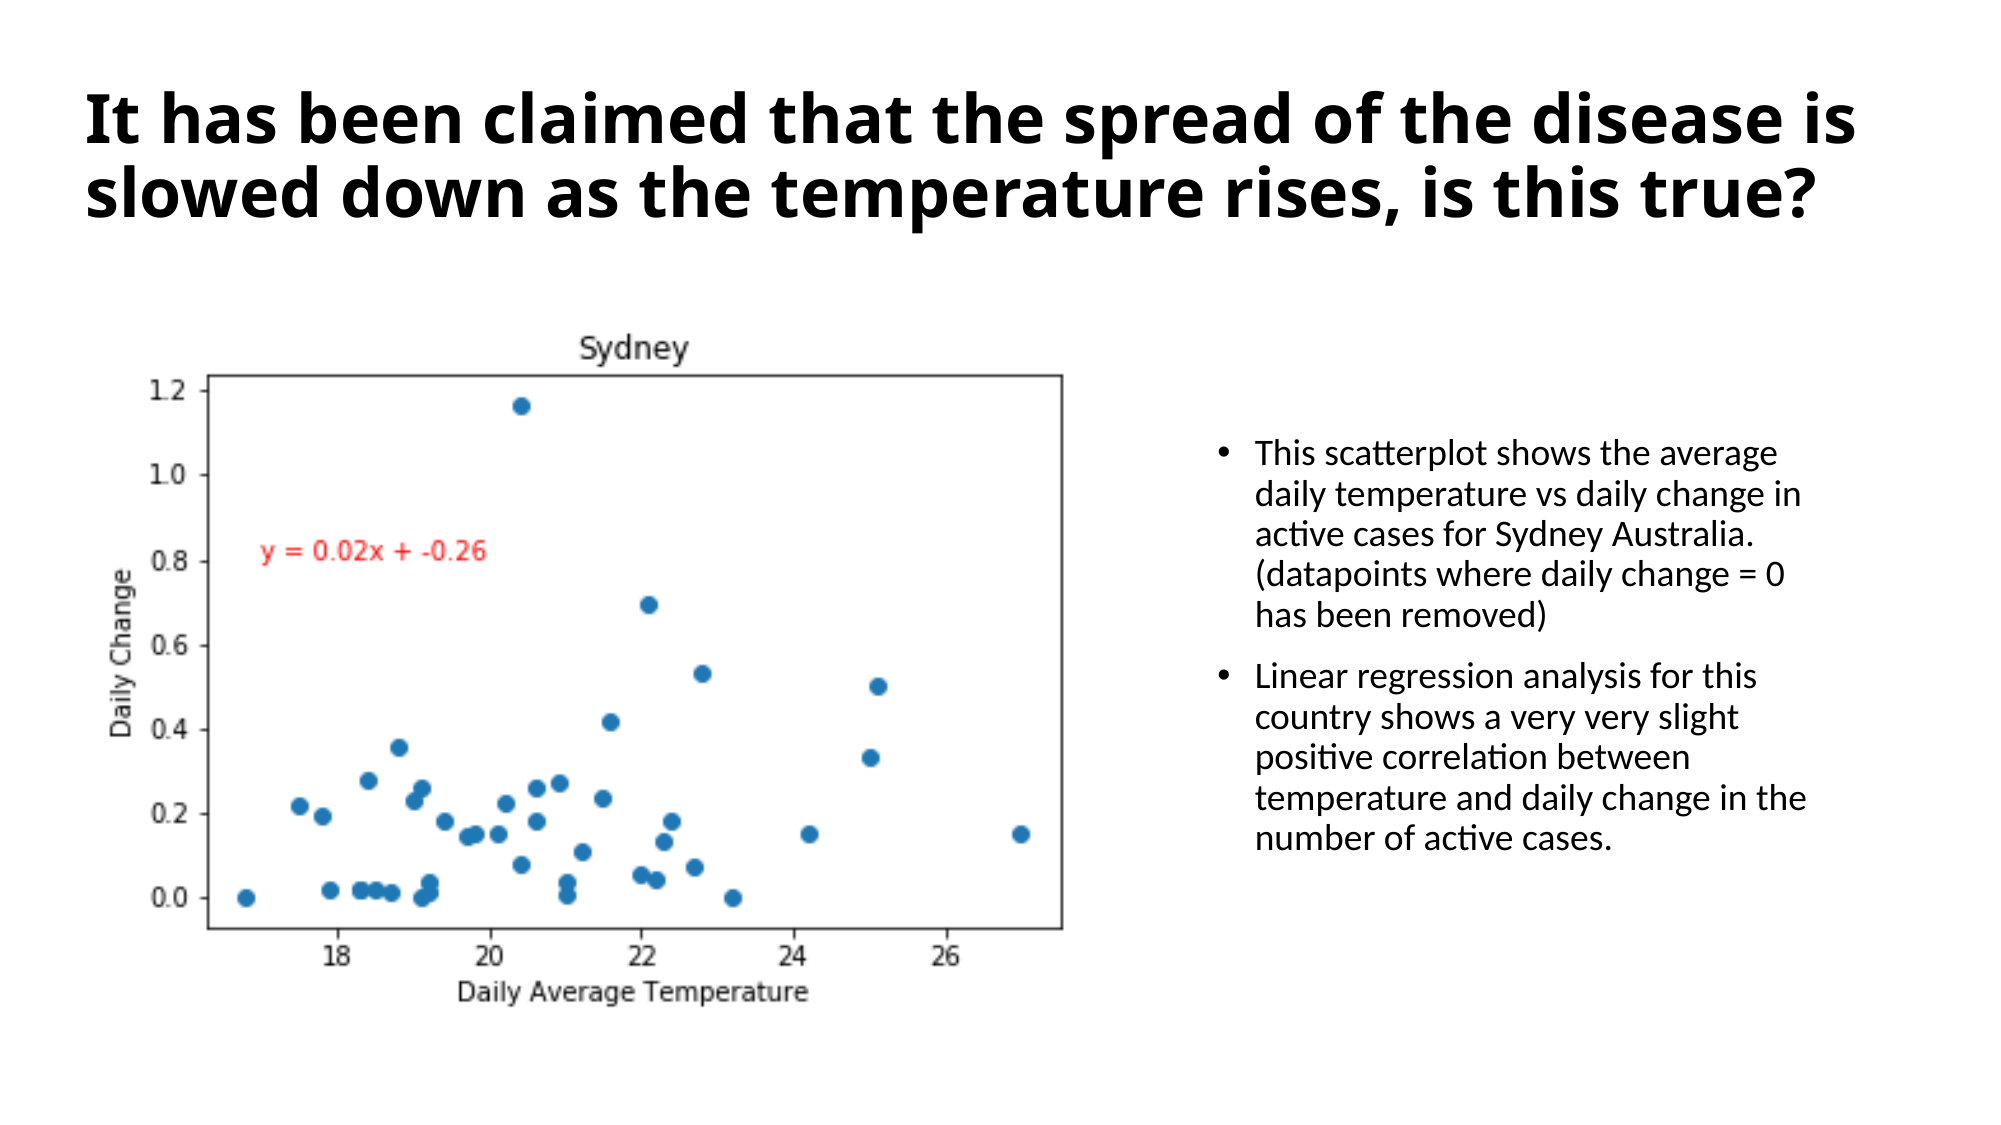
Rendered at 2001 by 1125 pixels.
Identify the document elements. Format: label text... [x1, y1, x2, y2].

list This scatterplot shows the average daily temperature vs daily change in active cases for Sydney Australia. (datapoints where daily change = 0 has been removed) Linear regression analysis for this country shows a very very slight positive correlation between temperature and daily change in the number of active cases. [1192, 267, 1841, 1020]
picture [70, 286, 1171, 1020]
title It has been claimed that the spread of the disease is slowed down as the temperature rises, is this true? [70, 67, 1908, 249]
